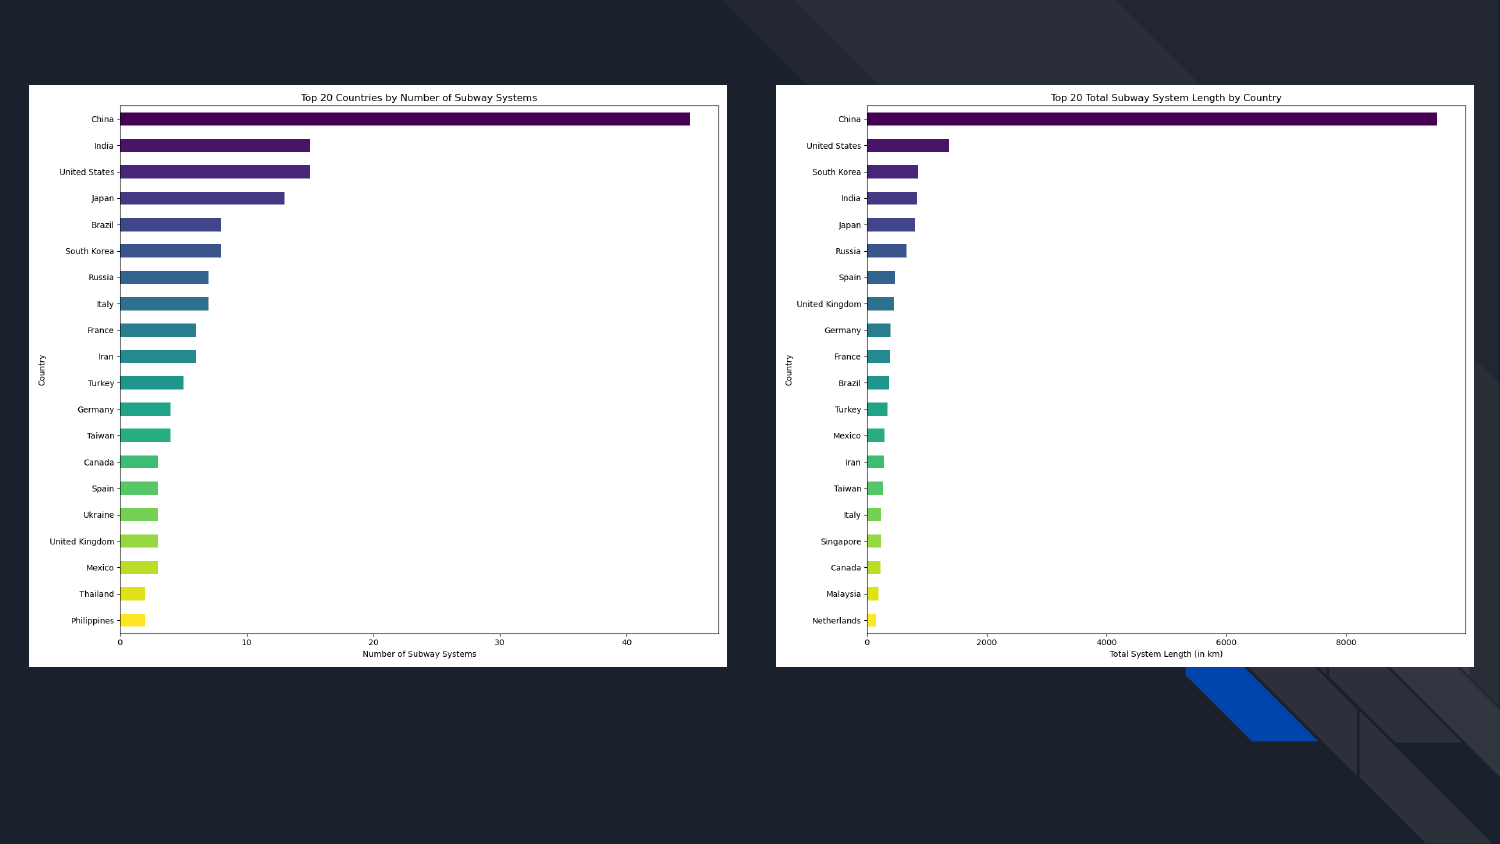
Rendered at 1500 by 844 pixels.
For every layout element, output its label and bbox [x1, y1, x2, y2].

picture [29, 85, 727, 667]
picture [776, 85, 1474, 667]
